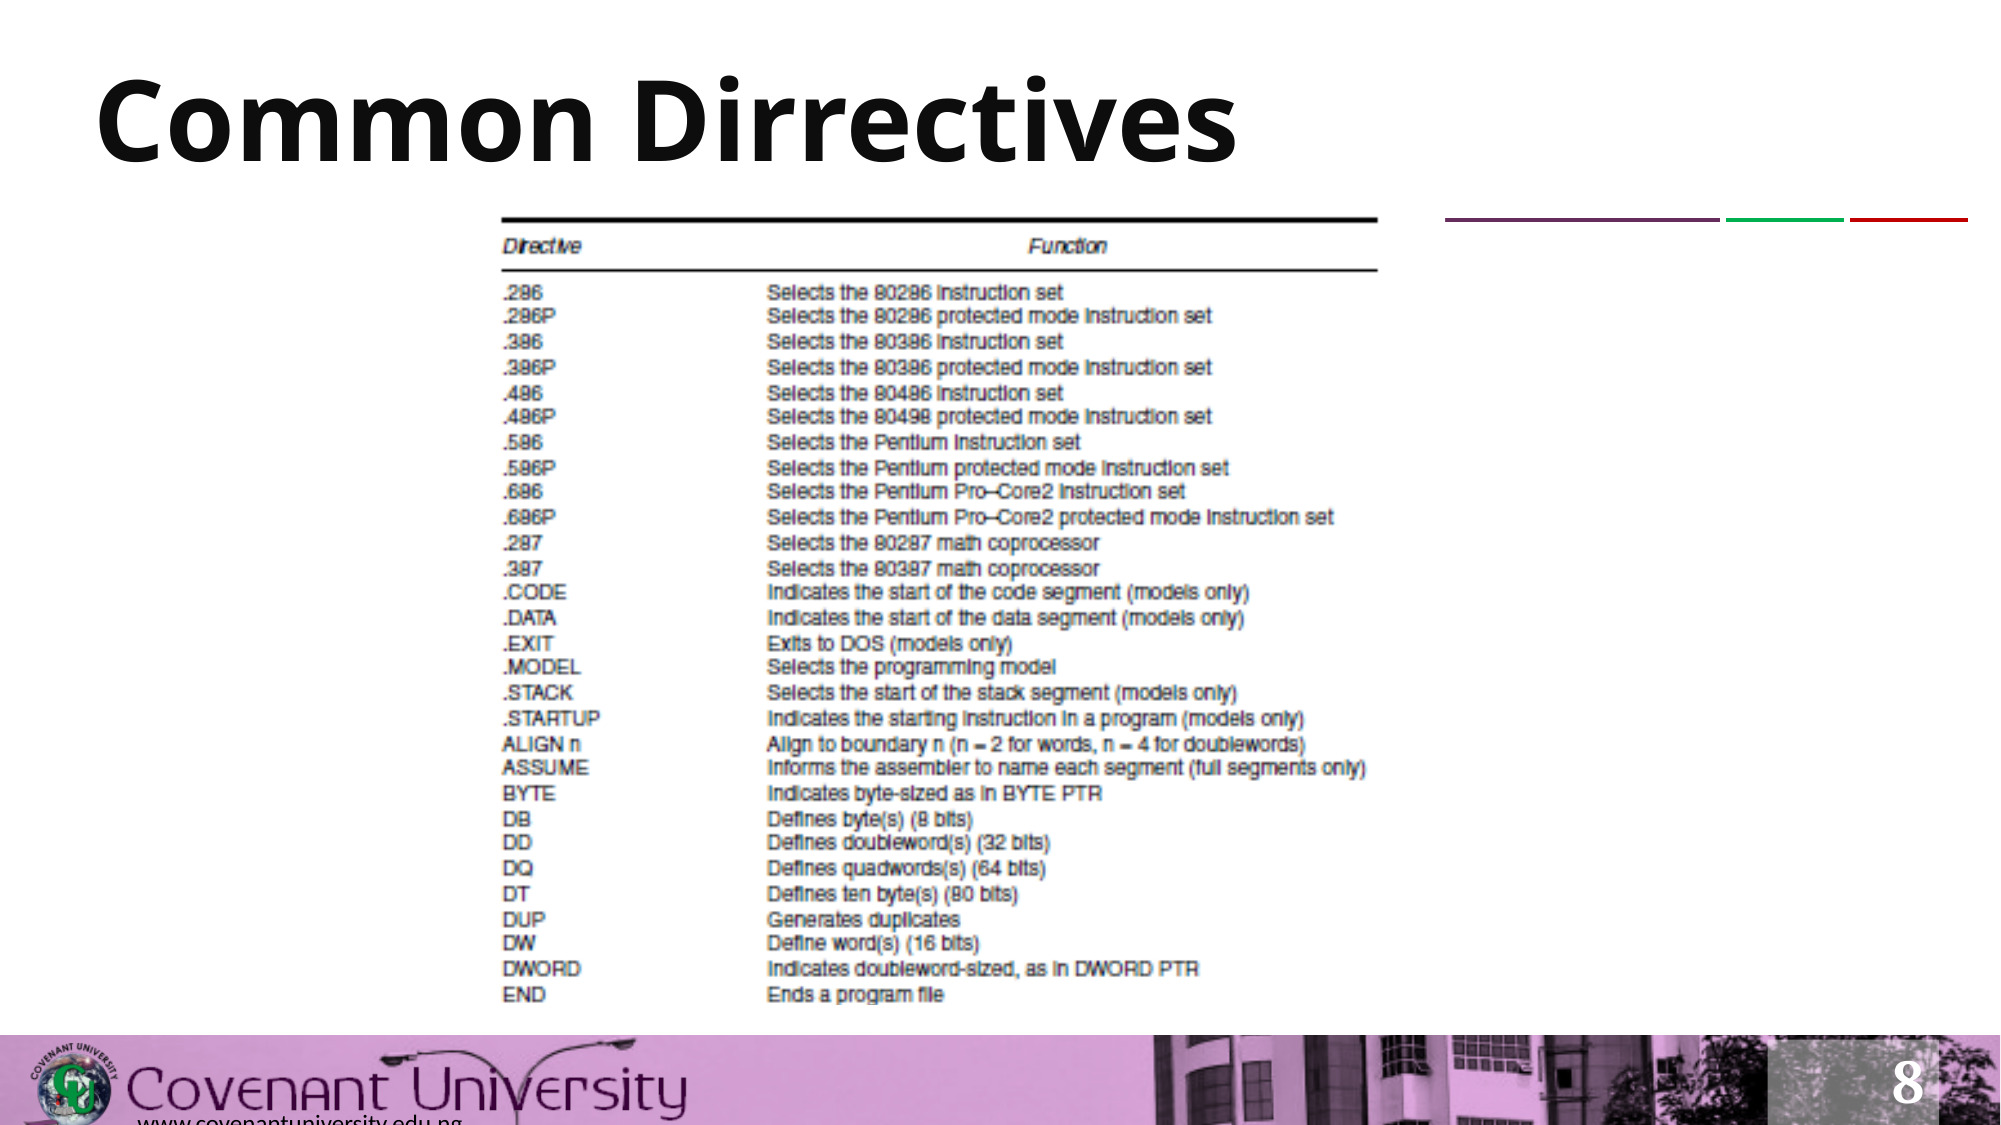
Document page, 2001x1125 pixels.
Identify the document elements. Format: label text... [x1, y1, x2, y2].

title Common Dirrectives [74, 20, 2000, 213]
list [406, 207, 1446, 1005]
picture [23, 1036, 1071, 1125]
